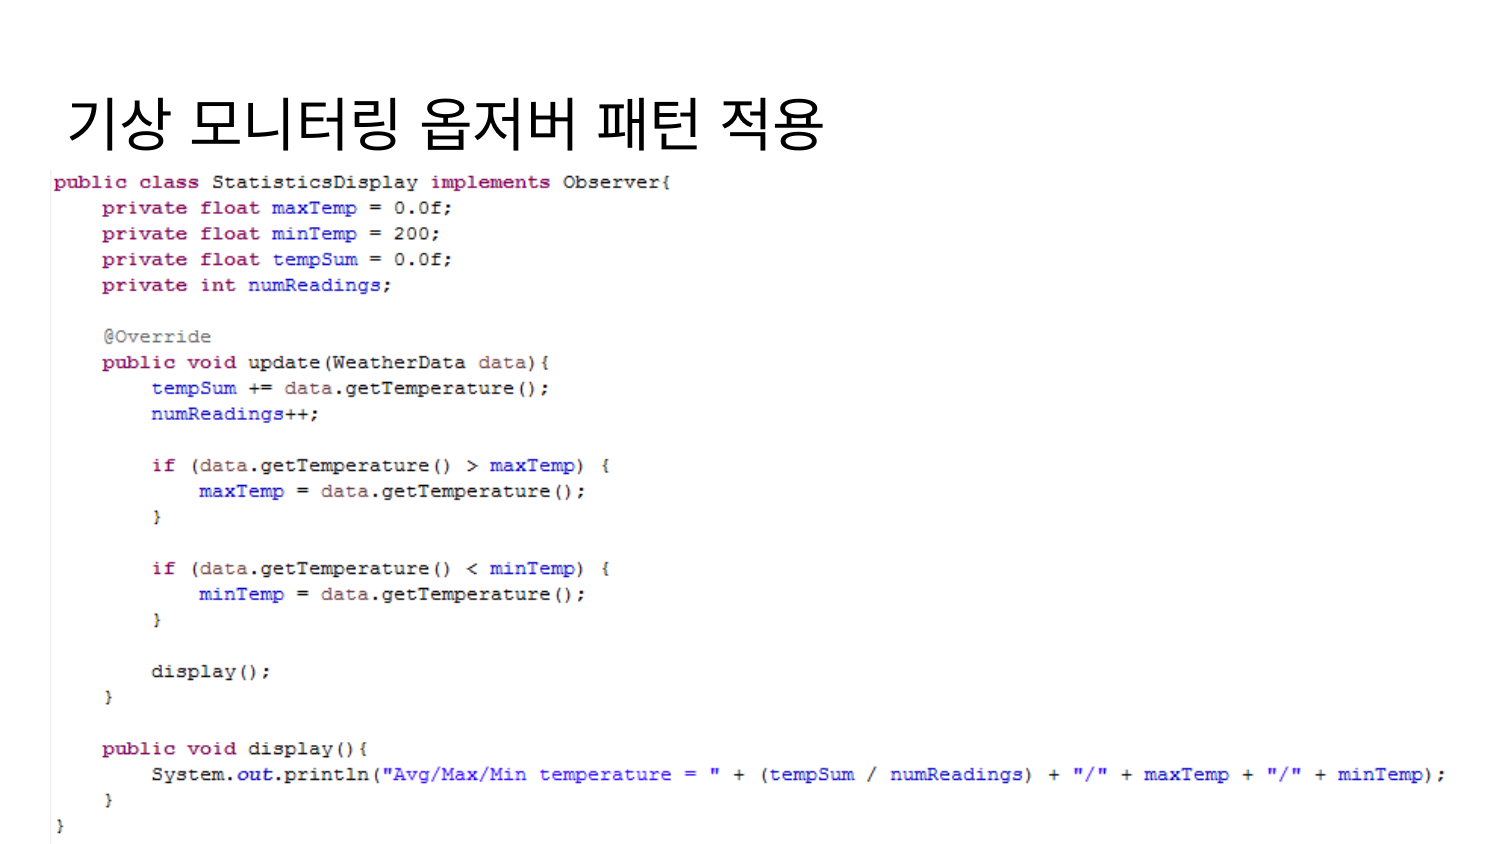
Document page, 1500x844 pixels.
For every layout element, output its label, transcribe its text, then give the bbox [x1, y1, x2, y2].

picture [49, 169, 1472, 844]
title 기상 모니터링 옵저버 패턴 적용 [51, 72, 1449, 167]
